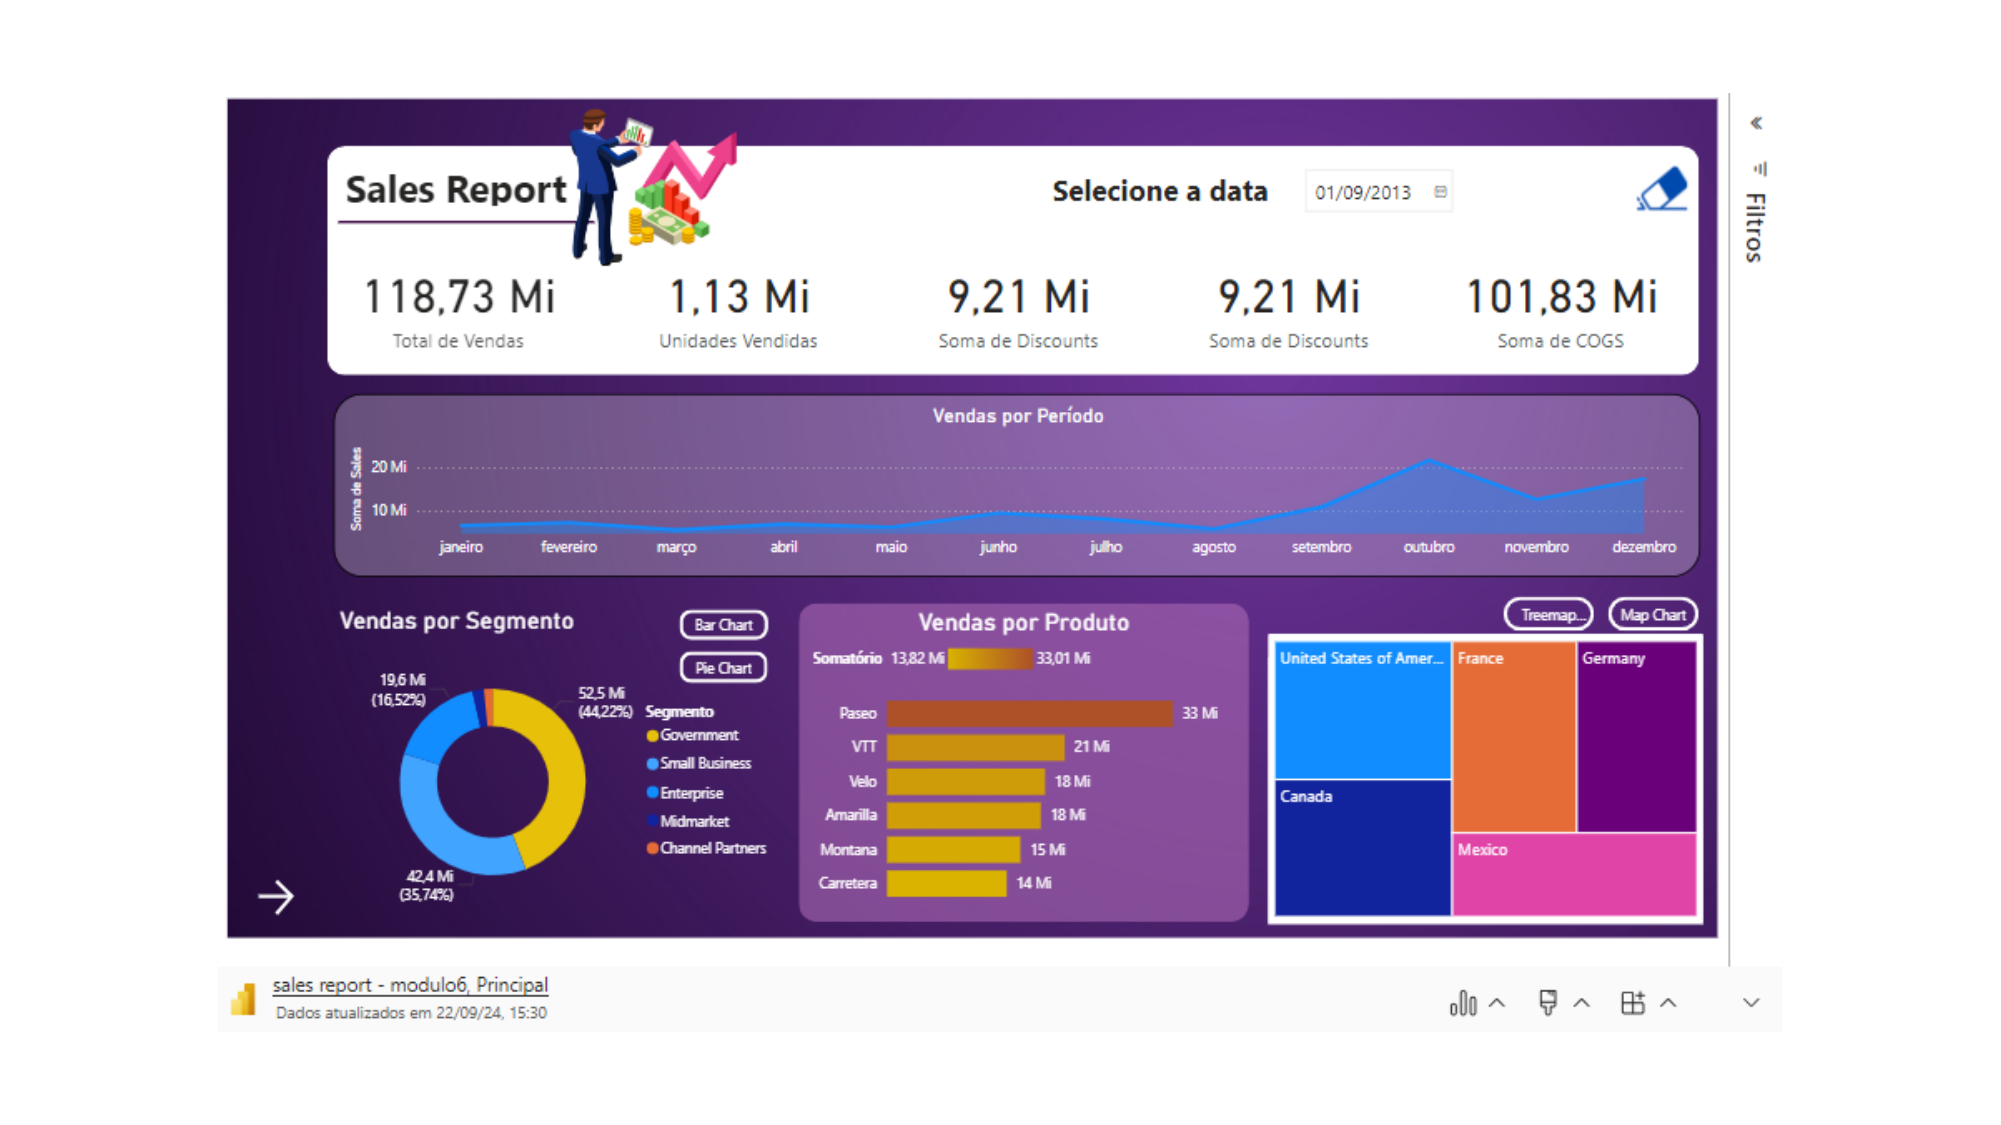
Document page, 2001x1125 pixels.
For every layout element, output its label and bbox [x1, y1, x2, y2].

picture [218, 93, 1782, 1032]
